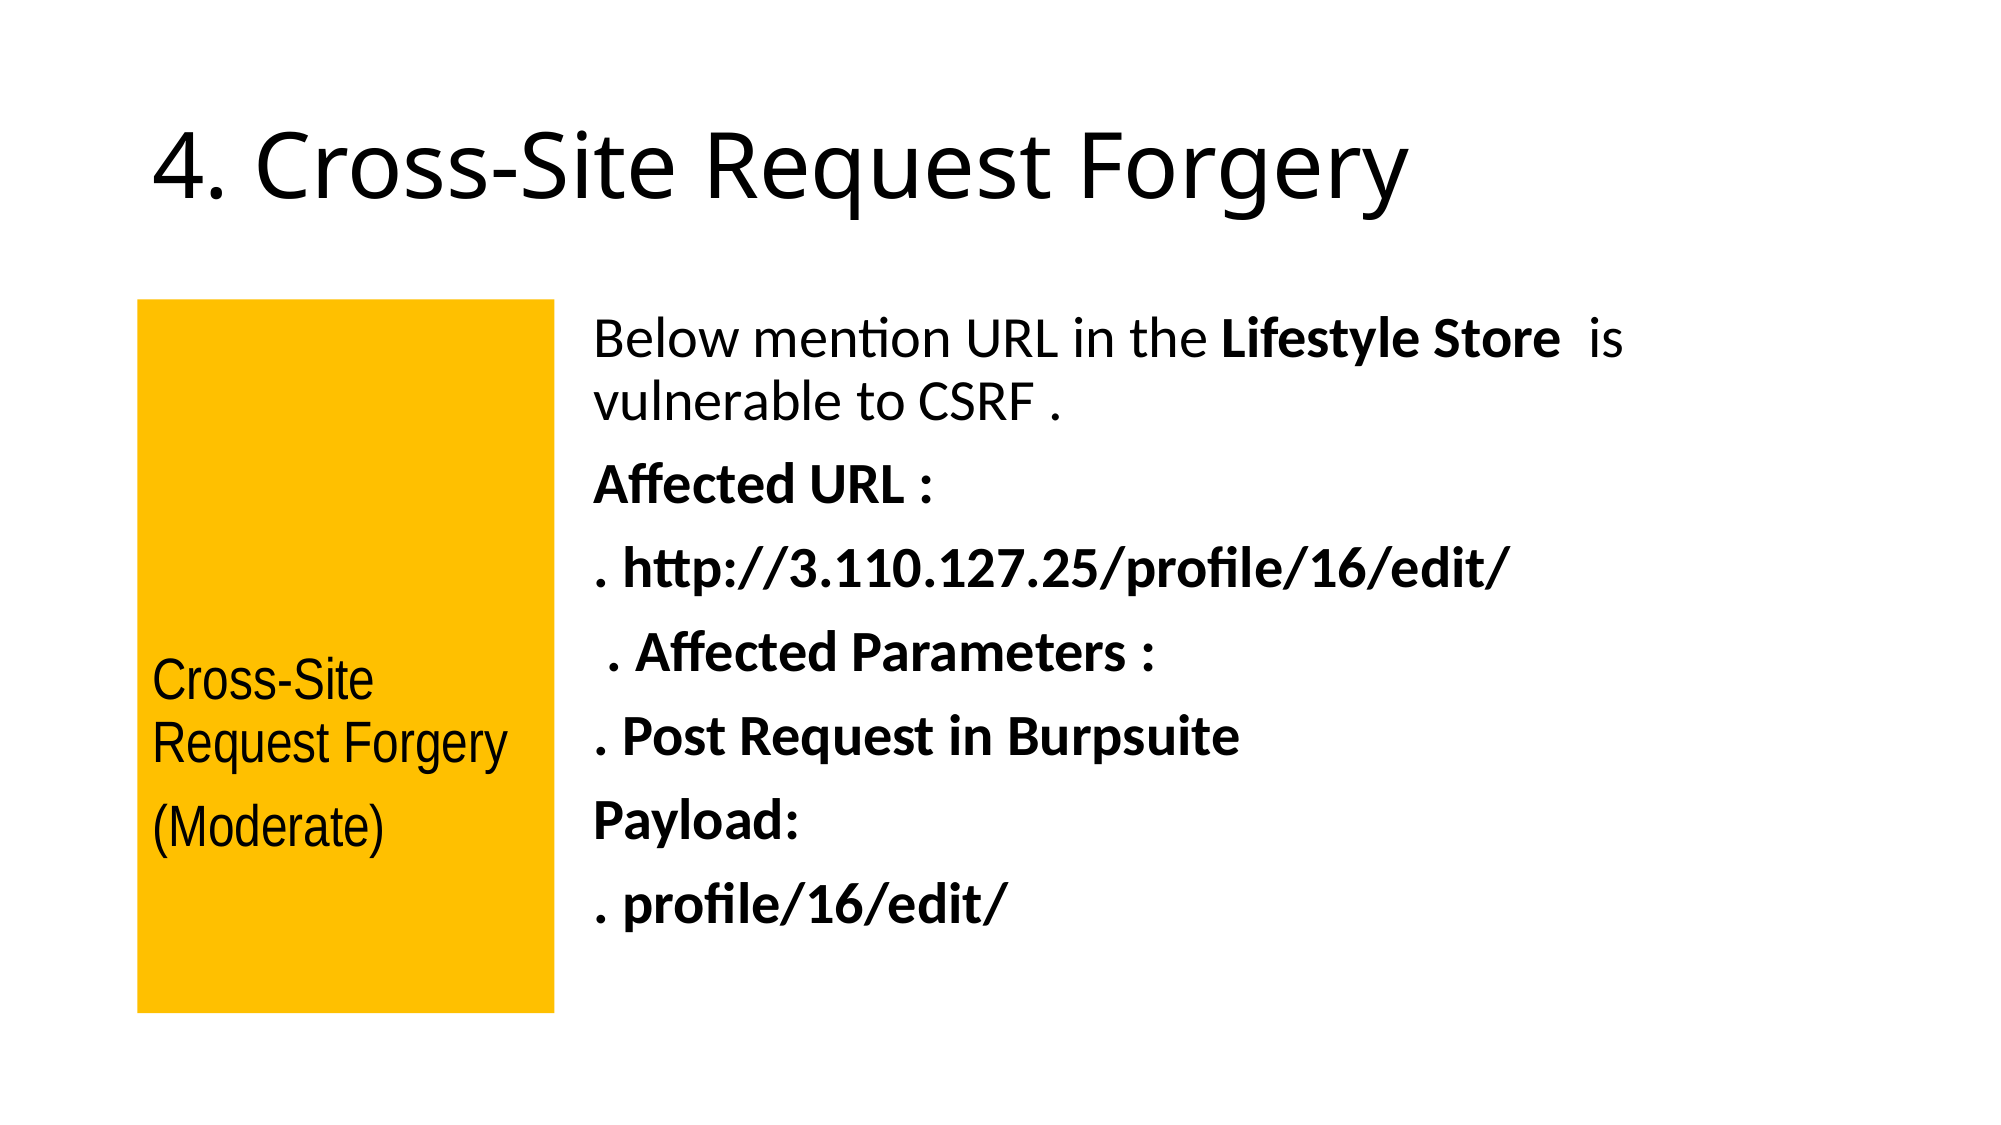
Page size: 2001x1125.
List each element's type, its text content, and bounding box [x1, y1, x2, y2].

list Below mention URL in the Lifestyle Store is vulnerable to CSRF . Affected URL : . http://3.110.127.25/profile/16/edit/ . Affected Parameters : . Post Request in Burpsuite Payload: . profile/16/edit/ [578, 299, 1863, 1014]
title 4. Cross-Site Request Forgery [137, 59, 1863, 278]
list Cross-Site Request Forgery (Moderate) [137, 299, 555, 1014]
